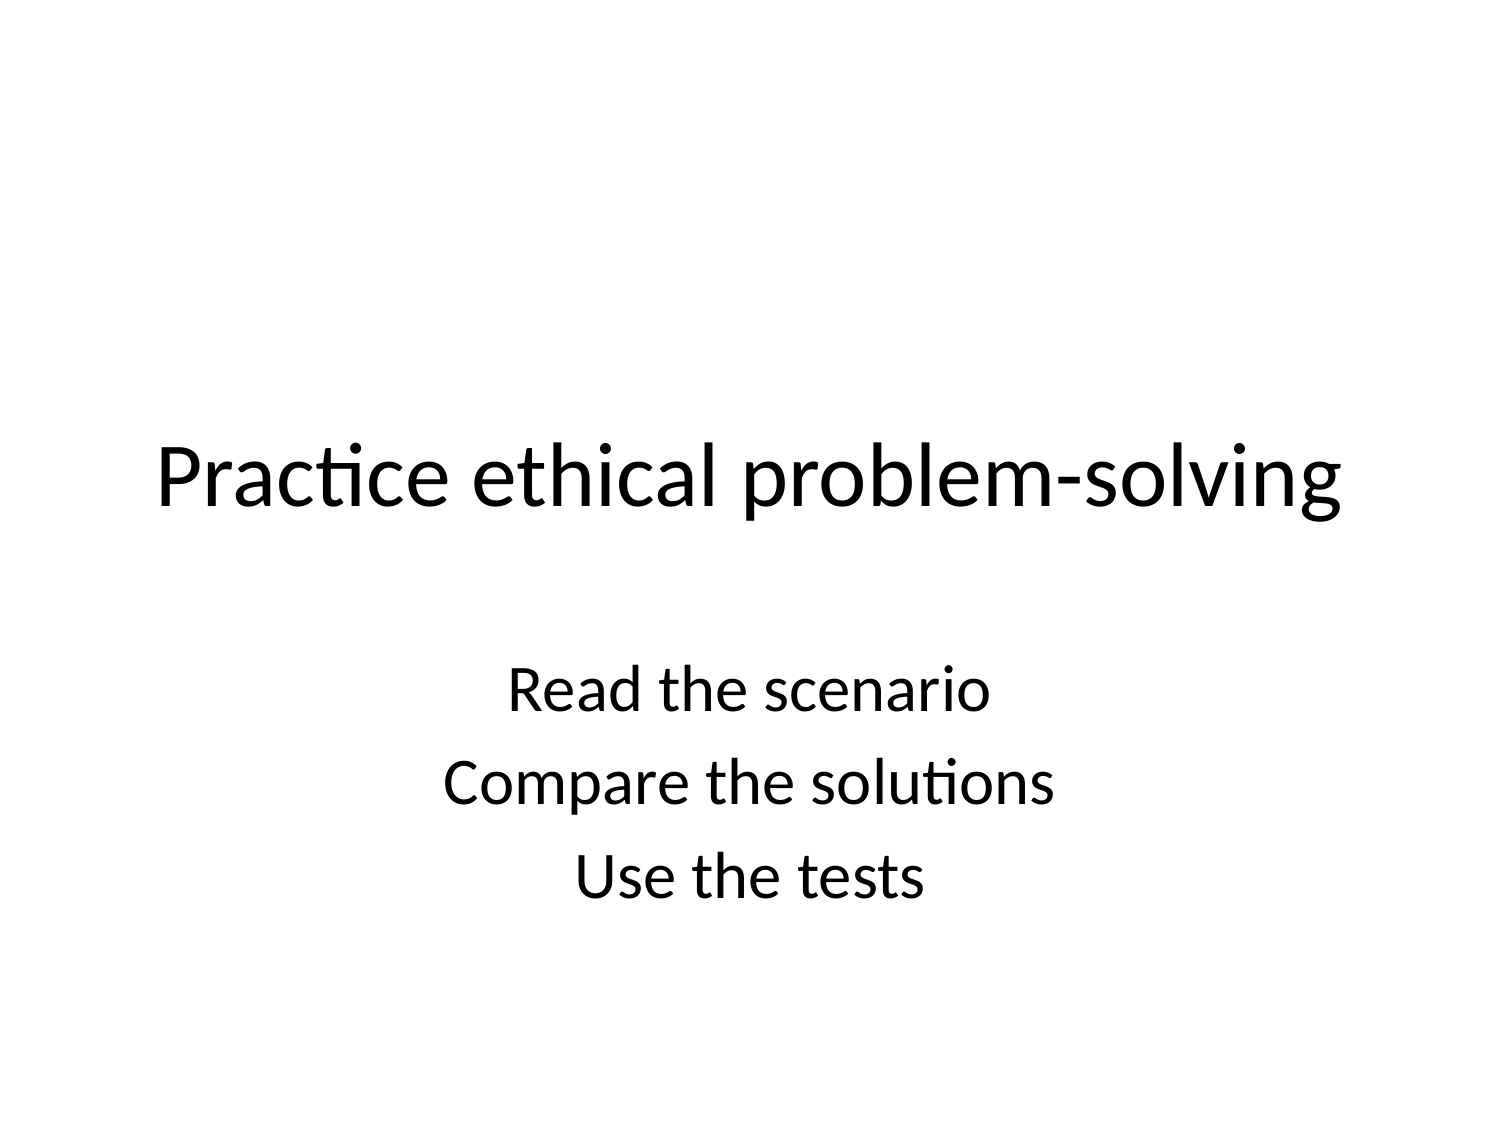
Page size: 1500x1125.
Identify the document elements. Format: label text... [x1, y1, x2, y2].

subtitle Read the scenario Compare the solutions Use the tests [225, 637, 1275, 925]
title Practice ethical problem-solving [112, 349, 1388, 591]
